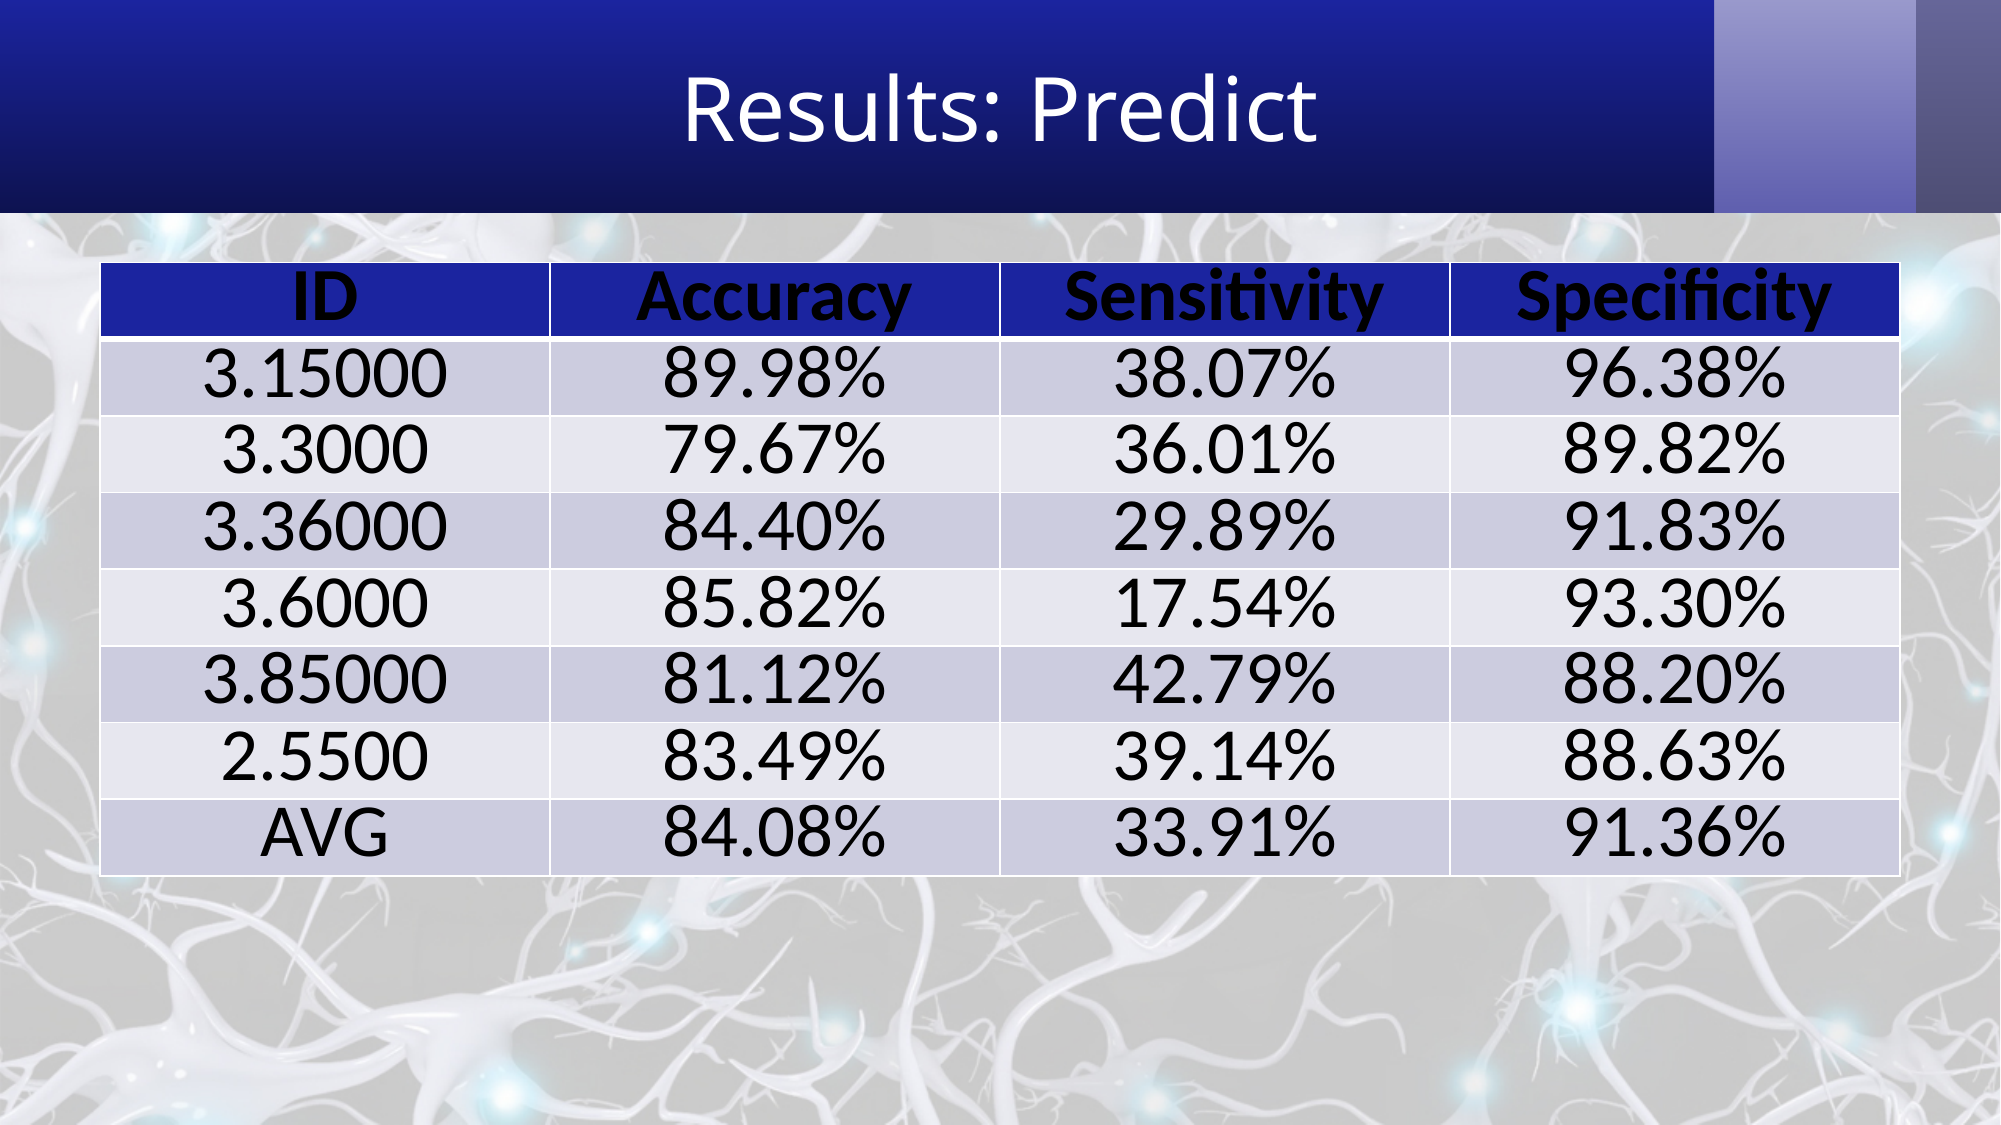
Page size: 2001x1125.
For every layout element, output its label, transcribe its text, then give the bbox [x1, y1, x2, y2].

table_cell 2.5500 [101, 723, 549, 798]
table_cell 38.07% [1001, 342, 1449, 415]
table_cell 84.08% [551, 800, 999, 875]
table_header Accuracy [551, 263, 999, 336]
table_cell 33.91% [1001, 800, 1449, 875]
table_cell 29.89% [1001, 493, 1449, 568]
table_cell 93.30% [1451, 570, 1899, 645]
table_cell 84.40% [551, 493, 999, 568]
table_cell 81.12% [551, 647, 999, 722]
table_cell 91.36% [1451, 800, 1899, 875]
table_cell 36.01% [1001, 417, 1449, 492]
table_cell 85.82% [551, 570, 999, 645]
picture [0, 212, 2001, 1125]
table_header Sensitivity [1001, 263, 1449, 336]
title Results: Predict [99, 12, 1900, 200]
table_header Specificity [1451, 263, 1899, 336]
table_cell 17.54% [1001, 570, 1449, 645]
table_cell 3.6000 [101, 570, 549, 645]
table_cell 3.3000 [101, 417, 549, 492]
table_cell 3.36000 [101, 493, 549, 568]
table_cell 42.79% [1001, 647, 1449, 722]
table_cell 88.63% [1451, 723, 1899, 798]
table_cell AVG [101, 800, 549, 875]
table_cell 3.15000 [101, 342, 549, 415]
table_cell 83.49% [551, 723, 999, 798]
table_cell 89.82% [1451, 417, 1899, 492]
table_cell 88.20% [1451, 647, 1899, 722]
table_cell 79.67% [551, 417, 999, 492]
table_cell 91.83% [1451, 493, 1899, 568]
table_cell 89.98% [551, 342, 999, 415]
table_cell 96.38% [1451, 342, 1899, 415]
table_cell 39.14% [1001, 723, 1449, 798]
table_header ID [101, 263, 549, 336]
table_cell 3.85000 [101, 647, 549, 722]
